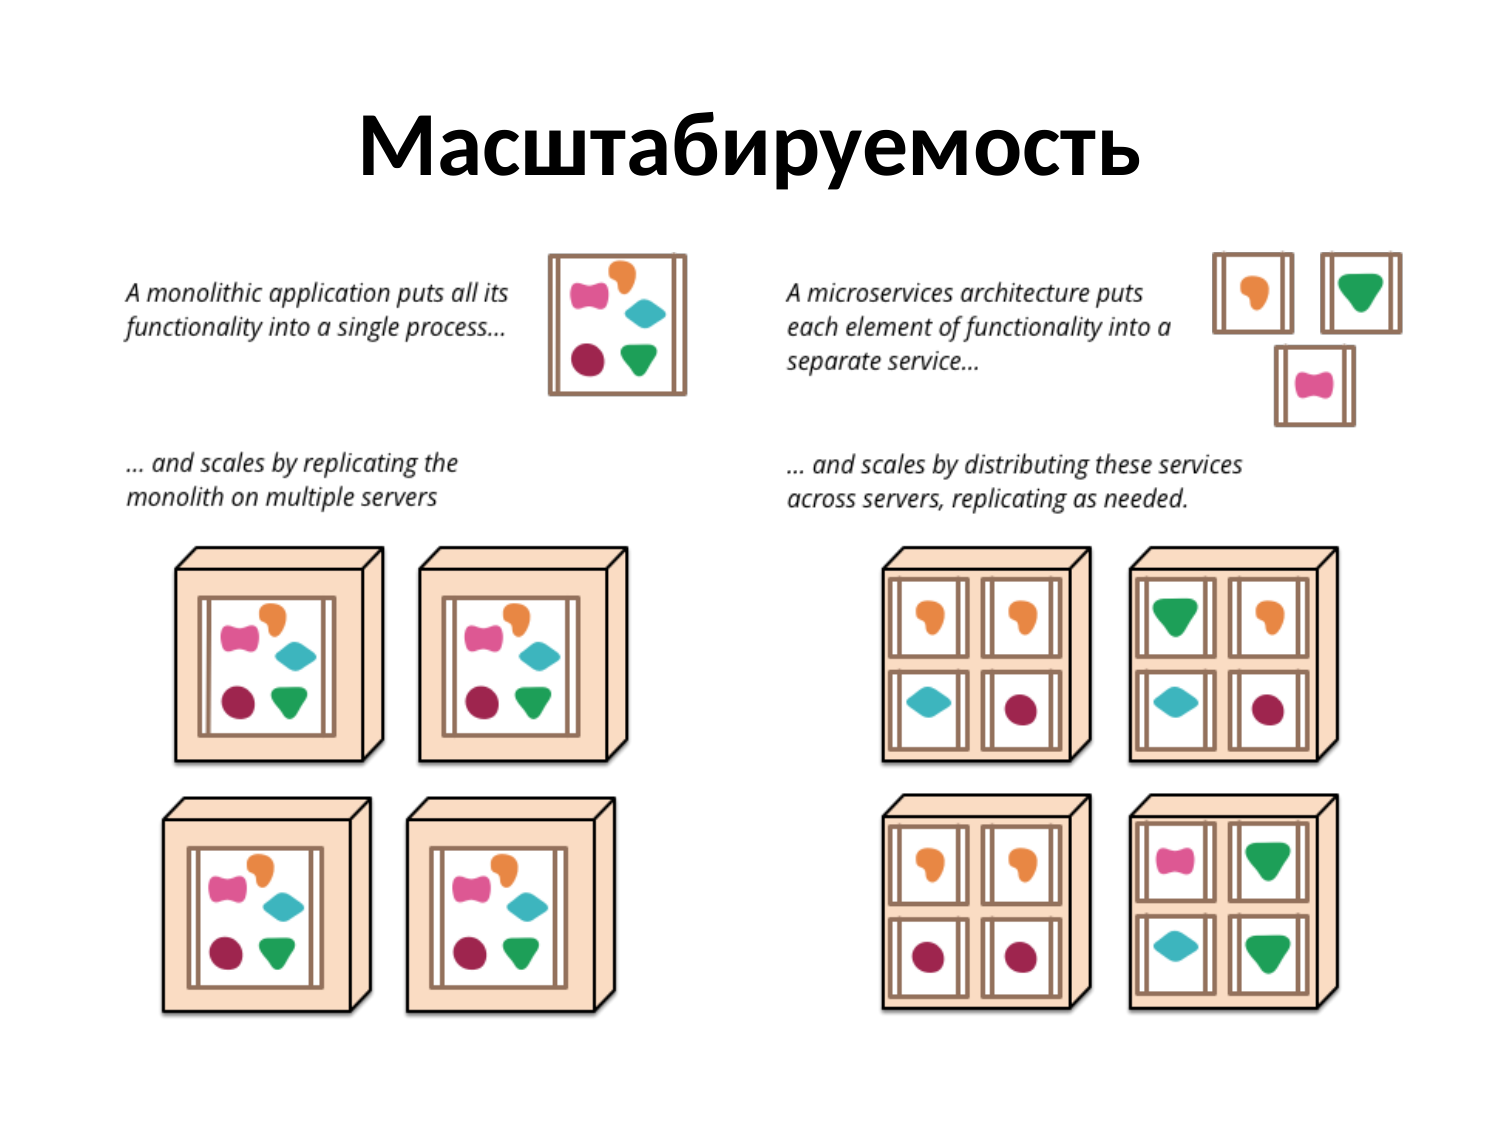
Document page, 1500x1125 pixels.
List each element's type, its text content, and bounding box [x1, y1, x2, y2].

title Масштабируемость [75, 45, 1425, 233]
picture [105, 234, 1419, 1038]
